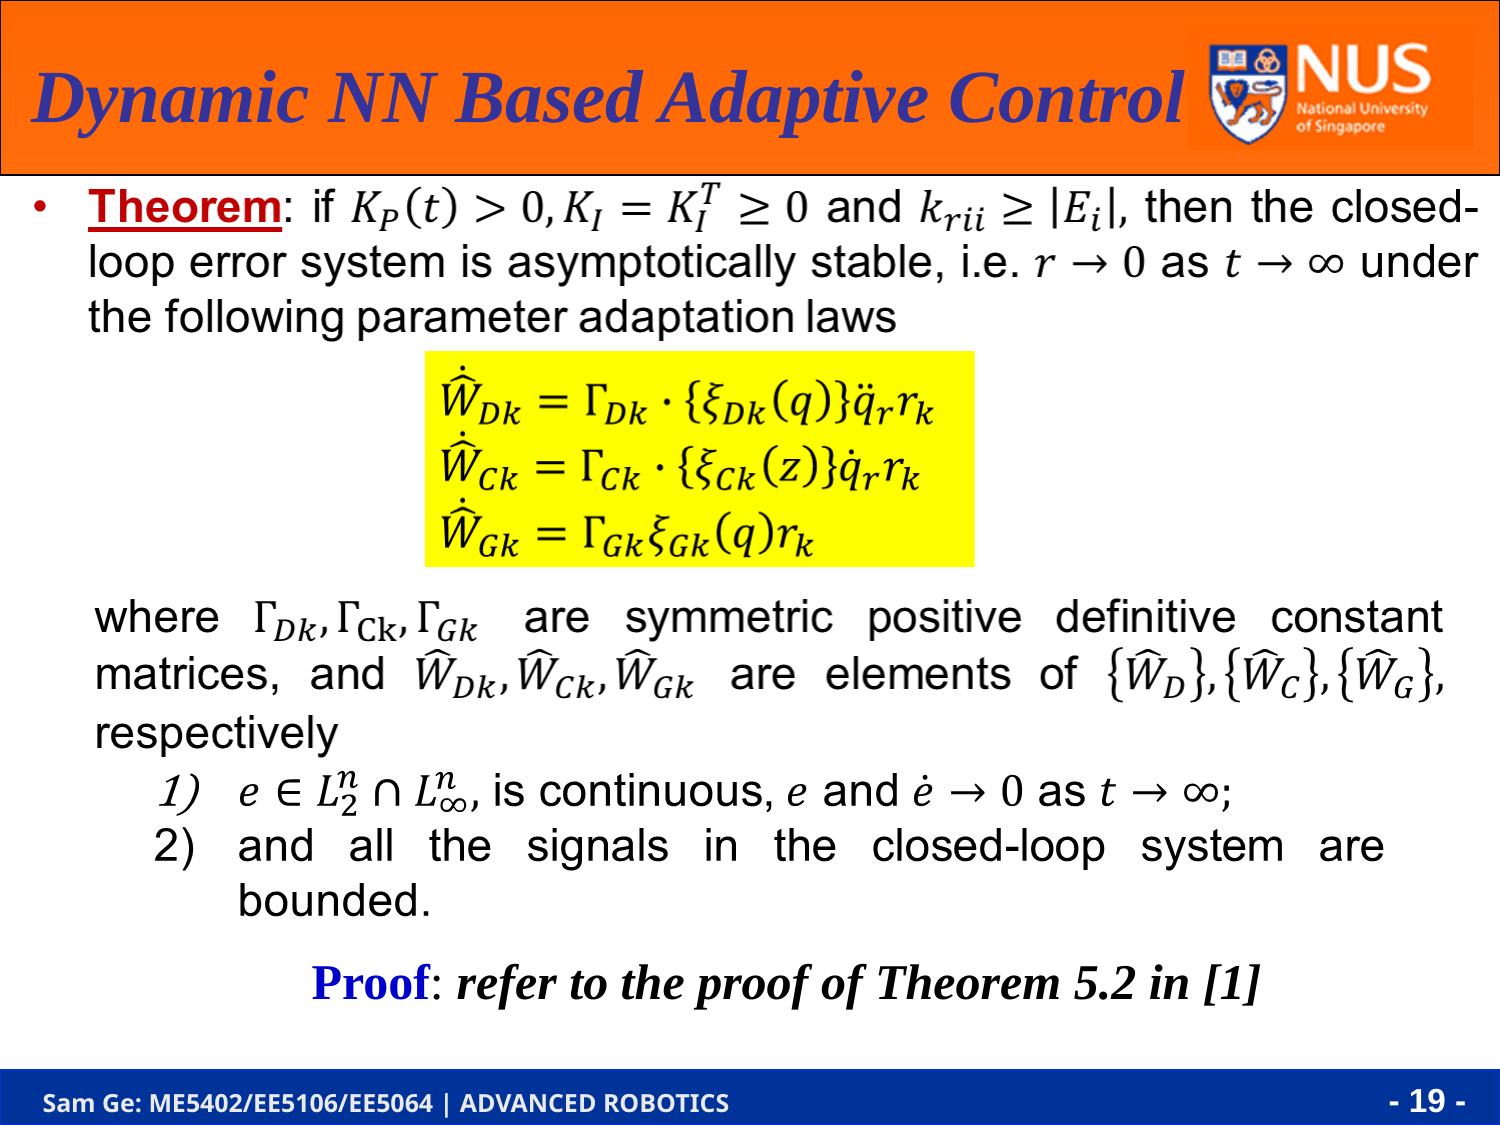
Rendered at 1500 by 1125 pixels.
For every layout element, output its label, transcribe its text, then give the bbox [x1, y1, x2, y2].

text_box [138, 753, 1401, 935]
text_box [79, 579, 1459, 768]
text_box [424, 352, 975, 567]
text_box - 19 - [1305, 1071, 1482, 1125]
text_box [17, 169, 1493, 352]
picture [1187, 24, 1474, 150]
text_box Proof: refer to the proof of Theorem 5.2 in [1] [212, 941, 1361, 1017]
text_box Dynamic NN Based Adaptive Control [16, 40, 1202, 146]
